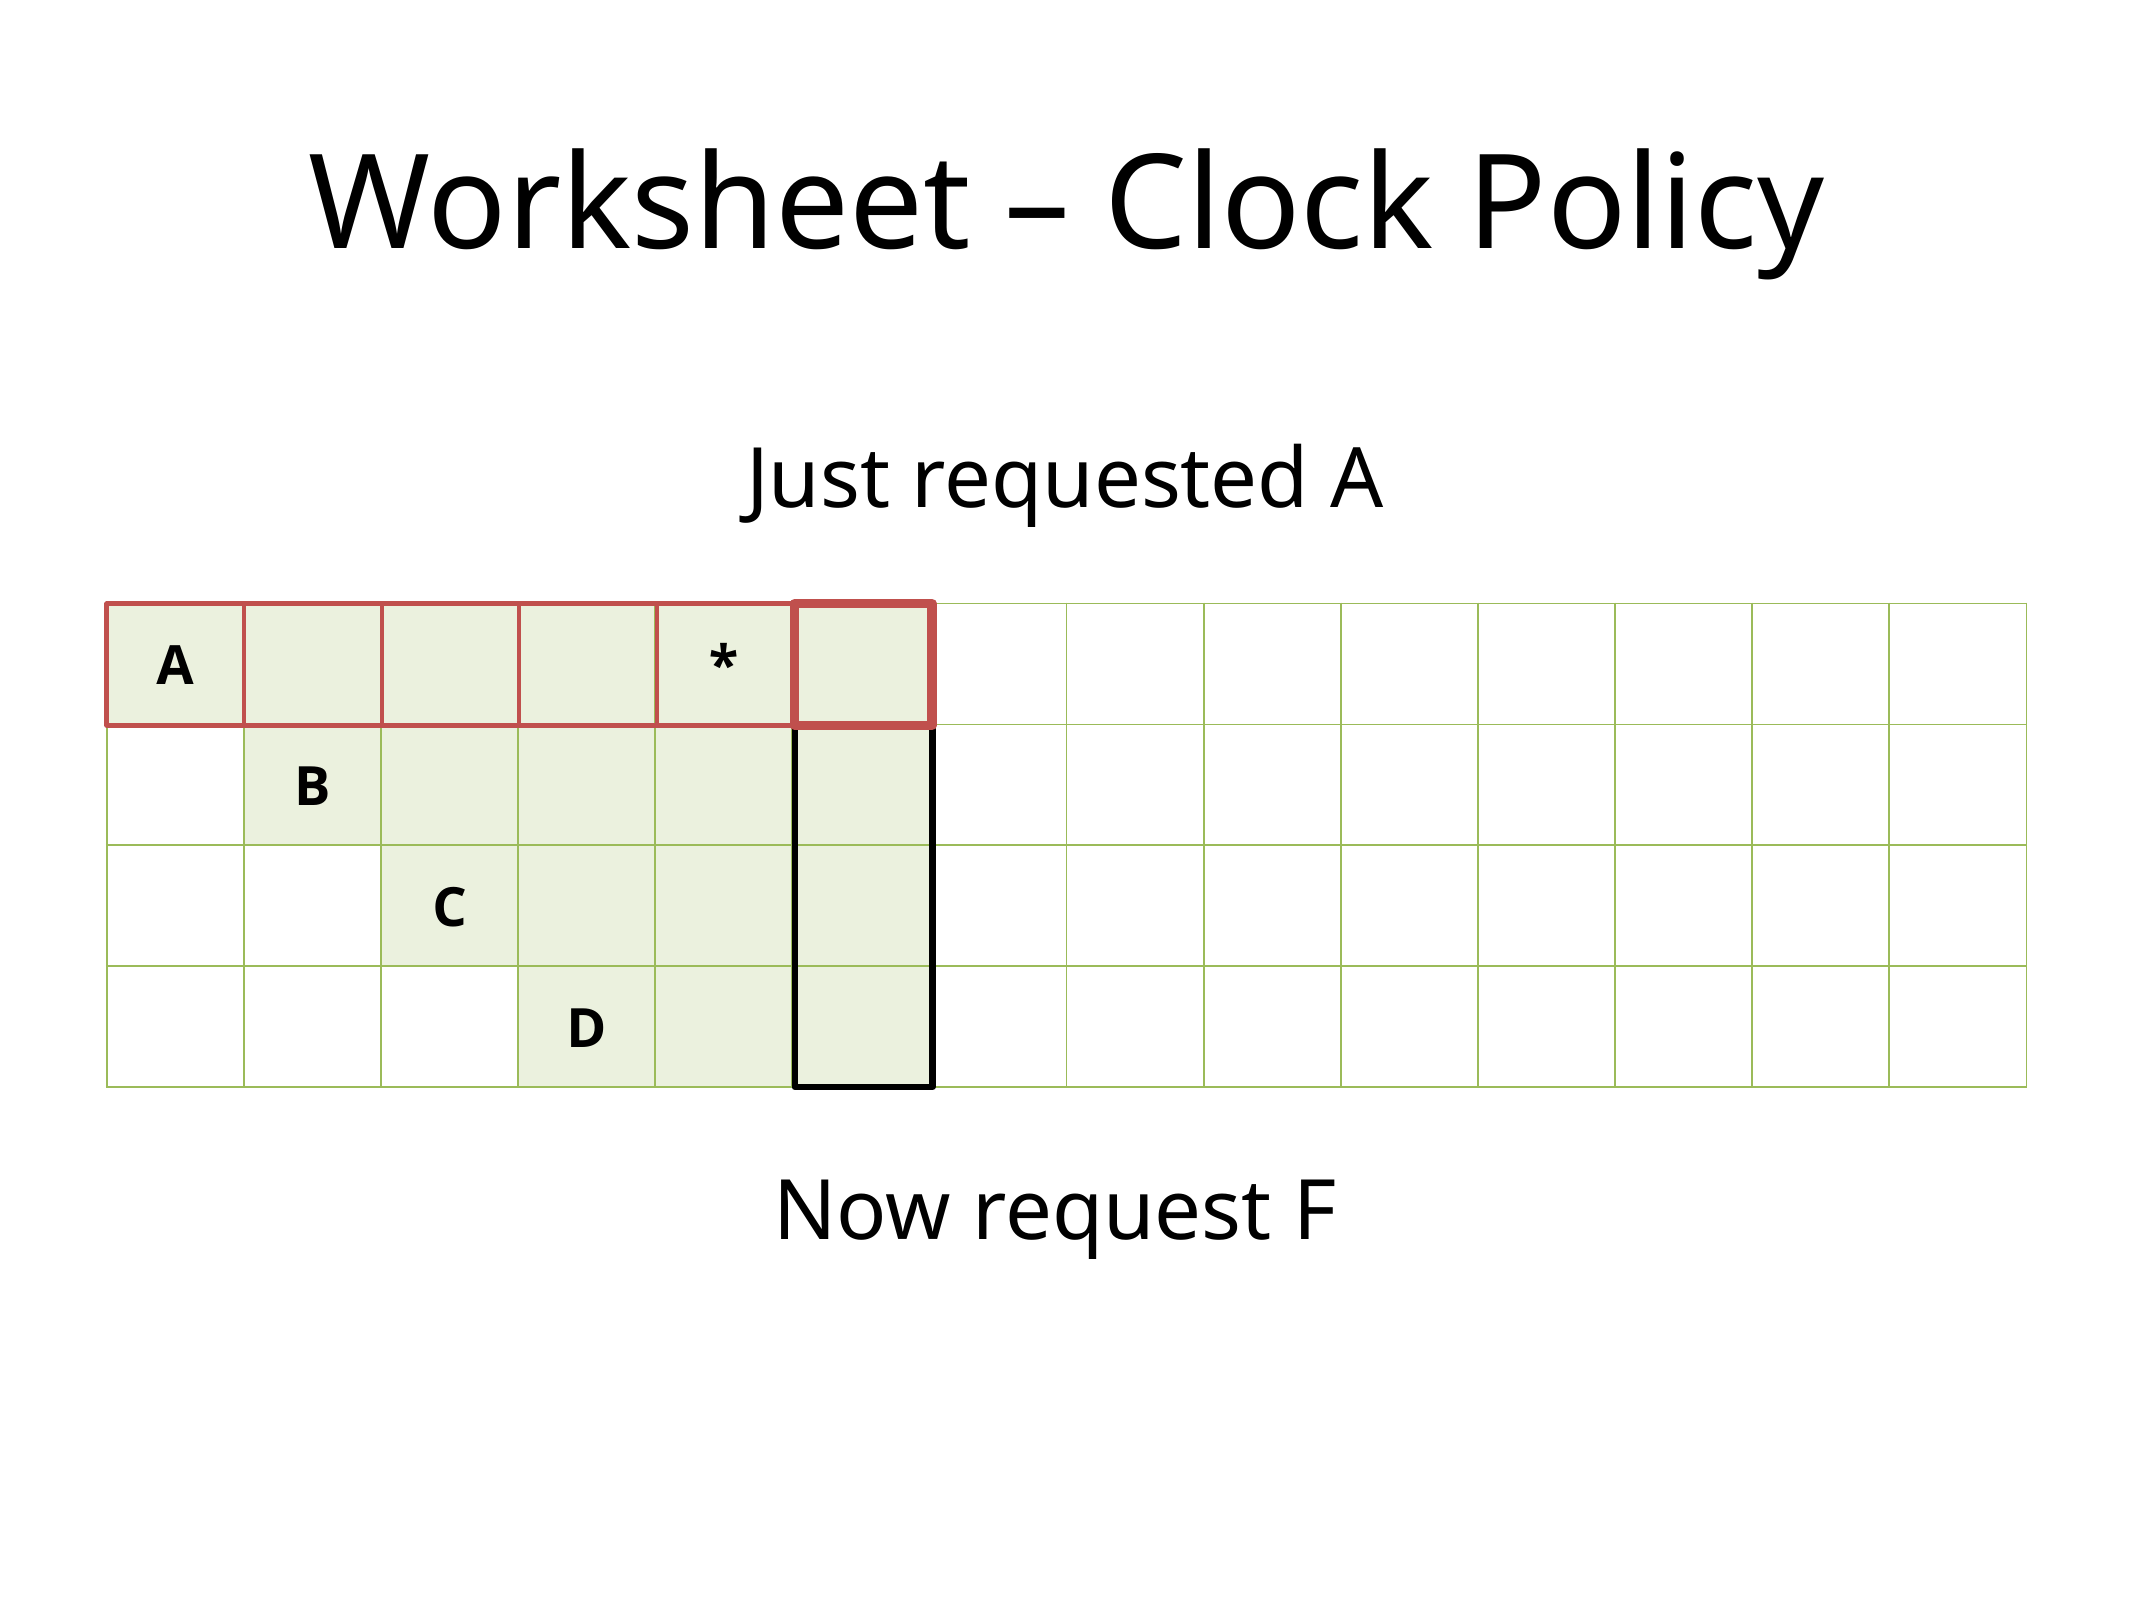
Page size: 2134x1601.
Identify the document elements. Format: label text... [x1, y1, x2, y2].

table_cell [245, 967, 380, 1086]
table_cell [108, 967, 243, 1086]
table_cell B [245, 728, 380, 844]
table_cell [1479, 846, 1614, 965]
table_cell [1479, 967, 1614, 1086]
title Worksheet – Clock Policy [106, 64, 2027, 331]
table_cell [1890, 725, 2026, 844]
table_cell [1616, 846, 1751, 965]
table_cell [1342, 846, 1477, 965]
table_cell [1890, 967, 2026, 1086]
table_header [1616, 604, 1751, 724]
table_cell [1342, 725, 1477, 844]
table_cell [1616, 967, 1751, 1086]
table_cell [1067, 846, 1203, 965]
table_header [1890, 604, 2026, 724]
table_cell [1890, 846, 2026, 965]
table_cell [108, 728, 243, 844]
table_cell [382, 967, 517, 1086]
table_cell [1205, 846, 1340, 965]
table_cell [1342, 967, 1477, 1086]
table_cell [1205, 967, 1340, 1086]
table_cell [656, 728, 791, 844]
text_box [793, 601, 934, 728]
table_cell [1753, 846, 1888, 965]
text_box Now request F [758, 1148, 1374, 1264]
table_header [935, 604, 1066, 724]
table_cell C [382, 846, 517, 965]
table_cell [1479, 725, 1614, 844]
table_header [1067, 604, 1203, 724]
table_cell [1753, 967, 1888, 1086]
table_header [1753, 604, 1888, 724]
table_header [1342, 604, 1477, 724]
table_cell [1205, 725, 1340, 844]
table_cell [935, 846, 1066, 965]
table_cell [656, 846, 791, 965]
table_cell [1753, 725, 1888, 844]
table_header [1479, 604, 1614, 724]
text_box [242, 601, 380, 728]
table_header [1205, 604, 1340, 724]
table_cell [935, 725, 1066, 844]
text_box [517, 601, 655, 728]
text_box [655, 601, 793, 728]
text_box [380, 601, 517, 728]
text_box [793, 602, 935, 1089]
table_cell [1067, 967, 1203, 1086]
table_cell [1616, 725, 1751, 844]
table_cell [108, 846, 243, 965]
text_box [104, 601, 242, 728]
table_cell [519, 846, 654, 965]
table_cell [656, 967, 791, 1086]
table_cell [935, 967, 1066, 1086]
table_cell [382, 728, 517, 844]
table_cell [245, 846, 380, 965]
text_box Just requested A [731, 416, 1400, 532]
table_cell [519, 728, 654, 844]
table_cell D [519, 967, 654, 1086]
table_cell [1067, 725, 1203, 844]
